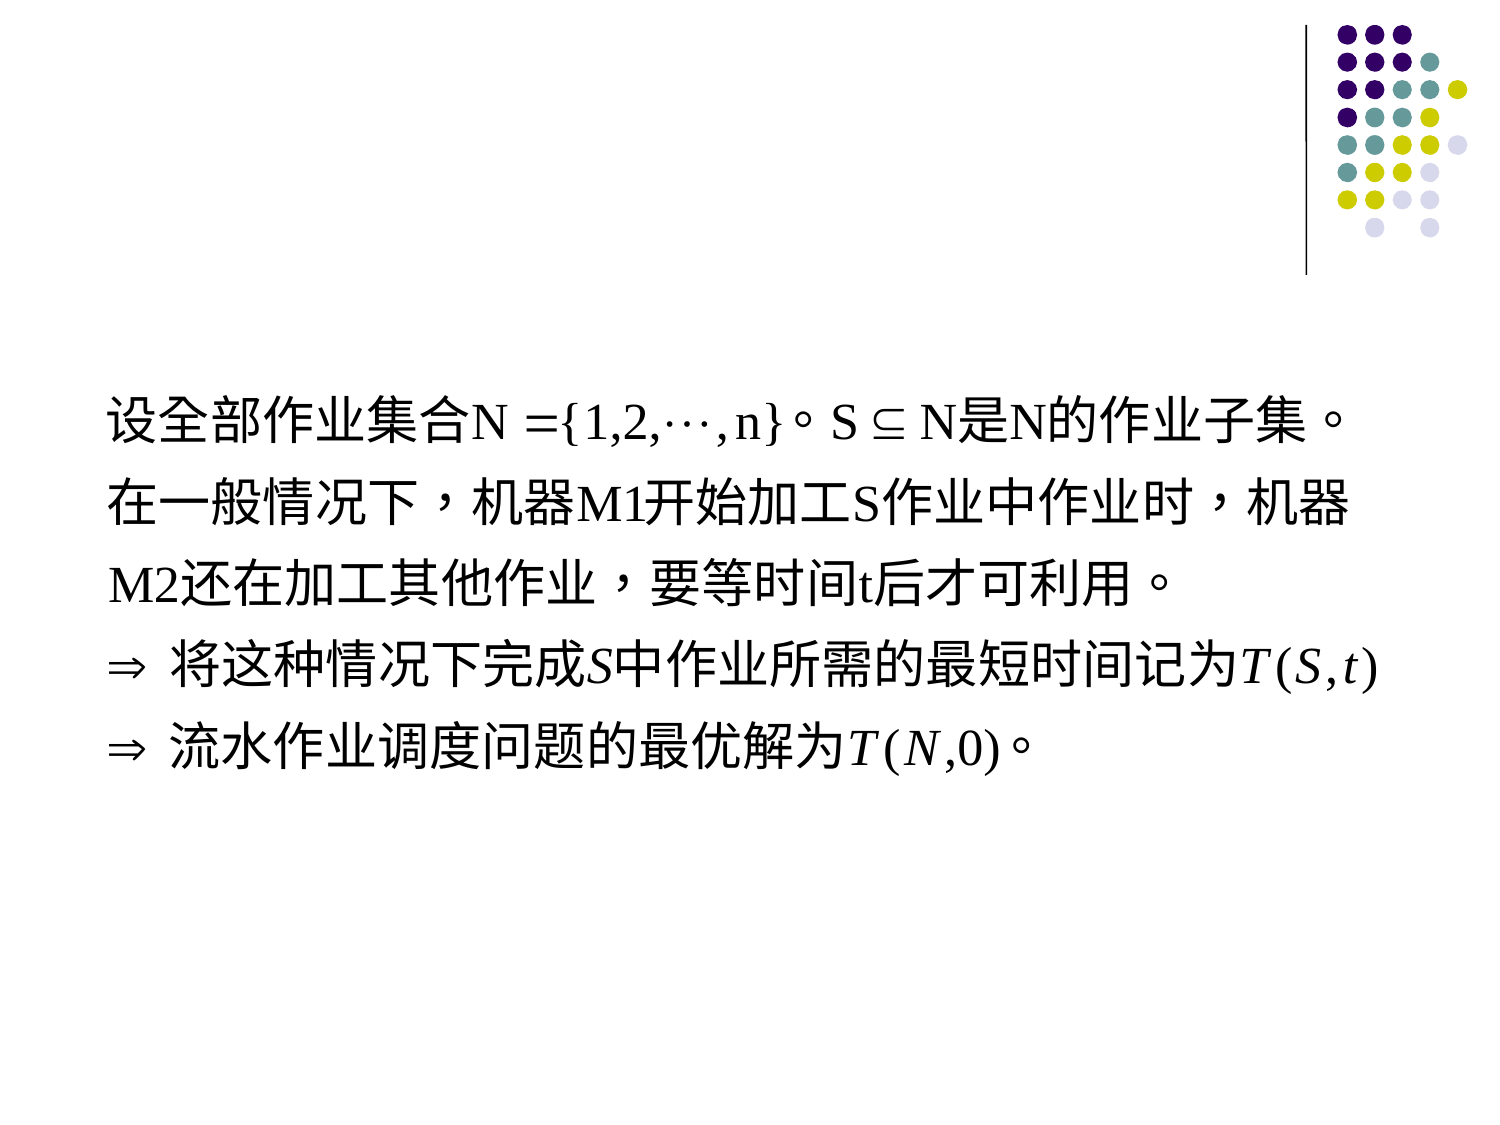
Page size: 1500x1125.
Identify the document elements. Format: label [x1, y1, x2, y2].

list [99, 385, 1388, 786]
